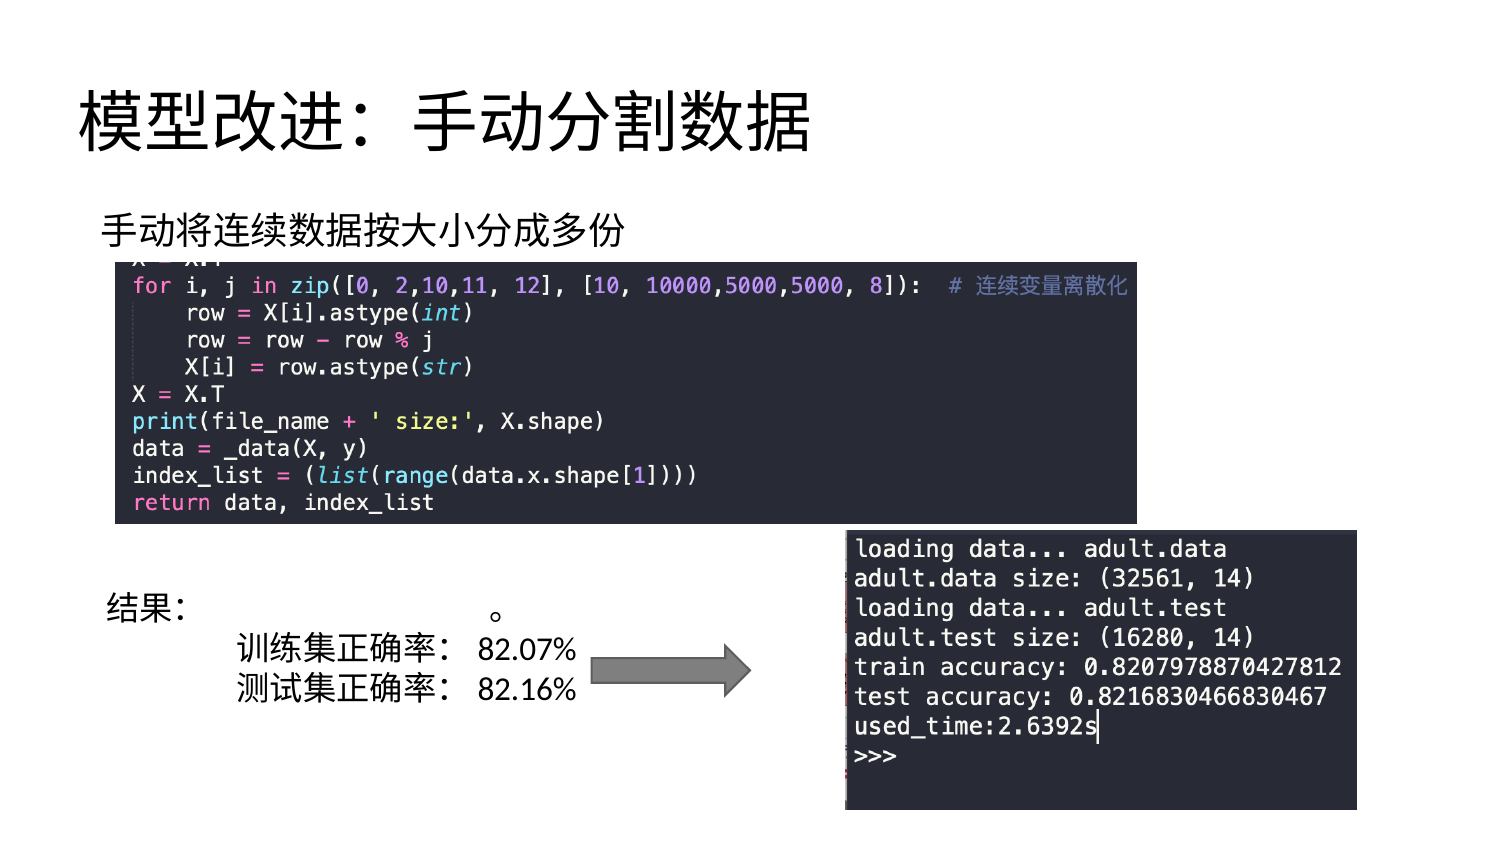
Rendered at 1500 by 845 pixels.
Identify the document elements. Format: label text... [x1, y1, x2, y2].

text_box 模型改进：手动分割数据 [63, 72, 828, 168]
text_box [590, 643, 752, 698]
text_box 结果： 。 训练集正确率：82.07% 测试集正确率：82.16% [0, 380, 592, 715]
picture [115, 262, 1137, 524]
text_box 手动将连续数据按大小分成多份 [86, 199, 641, 260]
picture [845, 530, 1357, 810]
